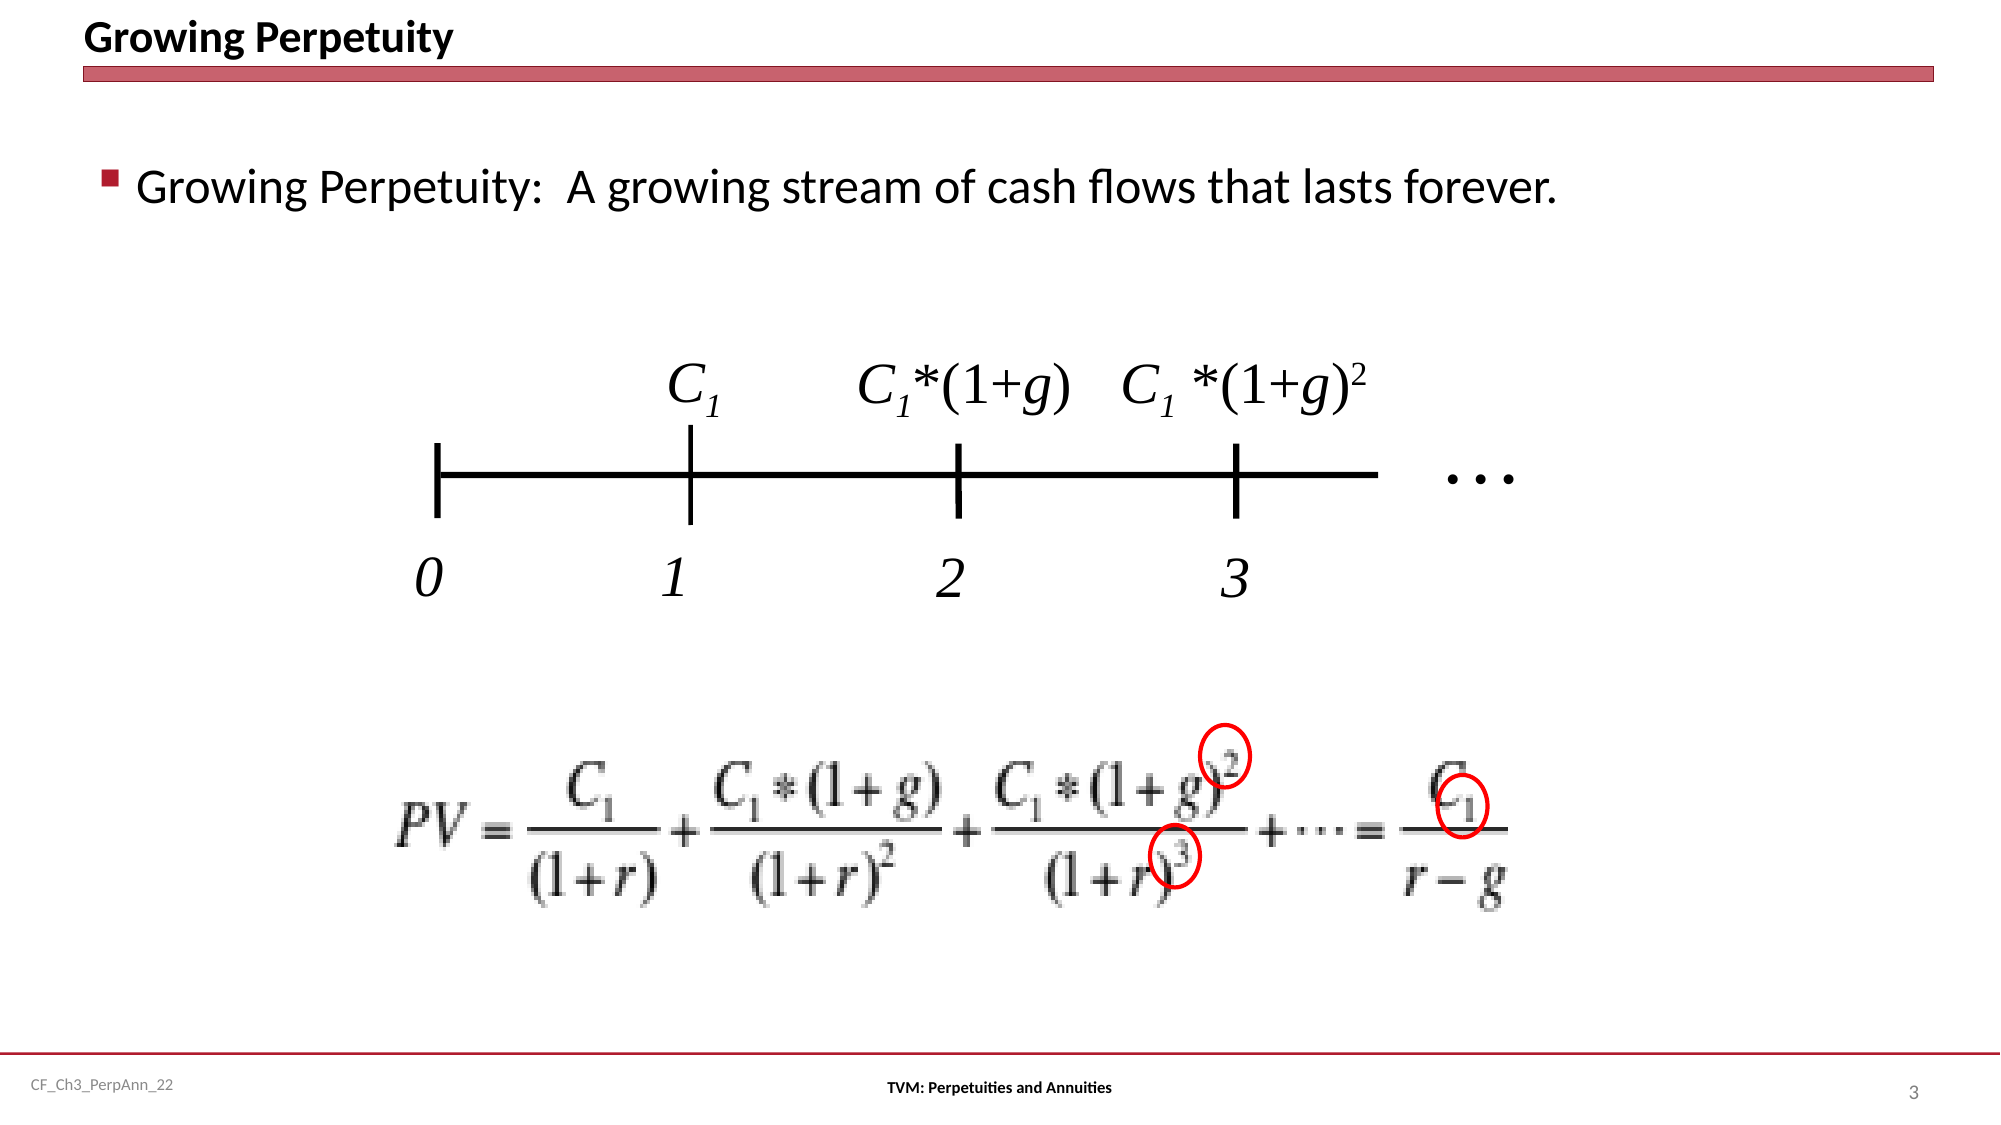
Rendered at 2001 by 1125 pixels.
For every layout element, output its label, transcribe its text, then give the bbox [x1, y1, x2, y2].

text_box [645, 336, 740, 617]
text_box … [1425, 393, 1525, 508]
text_box [1204, 722, 1246, 735]
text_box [840, 337, 1089, 617]
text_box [1102, 337, 1386, 617]
list Growing Perpetuity: A growing stream of cash flows that lasts forever. [83, 87, 1934, 1041]
slide_number 3 [1834, 1061, 1934, 1122]
title Growing Perpetuity [83, 6, 1935, 67]
footer TVM: Perpetuities and Annuities [683, 1056, 1317, 1117]
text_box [387, 737, 1510, 913]
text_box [399, 442, 460, 617]
